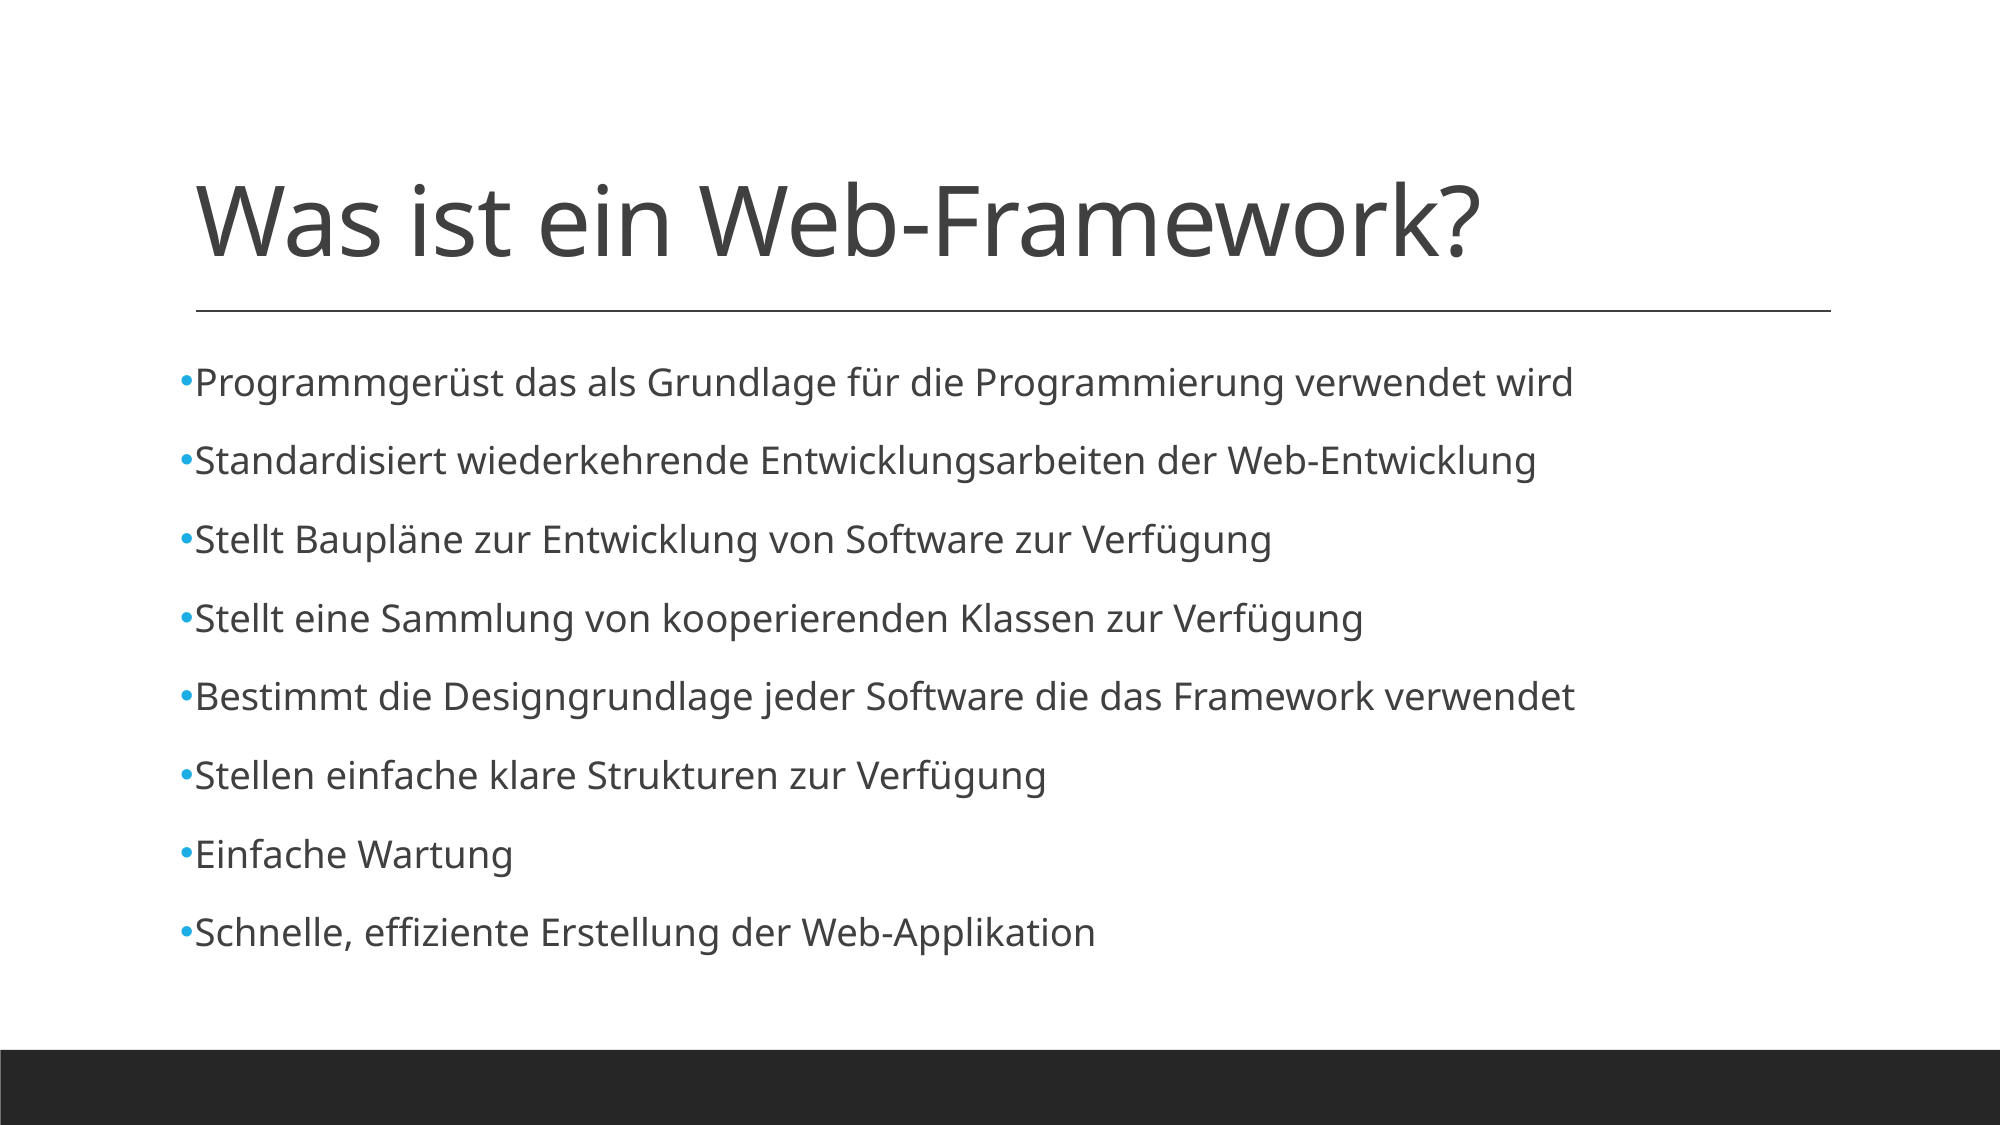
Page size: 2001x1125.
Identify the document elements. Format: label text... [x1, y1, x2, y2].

list Programmgerüst das als Grundlage für die Programmierung verwendet wird Standardisiert wiederkehrende Entwicklungsarbeiten der Web-Entwicklung Stellt Baupläne zur Entwicklung von Software zur Verfügung Stellt eine Sammlung von kooperierenden Klassen zur Verfügung Bestimmt die Designgrundlage jeder Software die das Framework verwendet Stellen einfache klare Strukturen zur Verfügung Einfache Wartung Schnelle, effiziente Erstellung der Web-Applikation [180, 345, 1830, 963]
title Was ist ein Web-Framework? [180, 47, 1830, 285]
